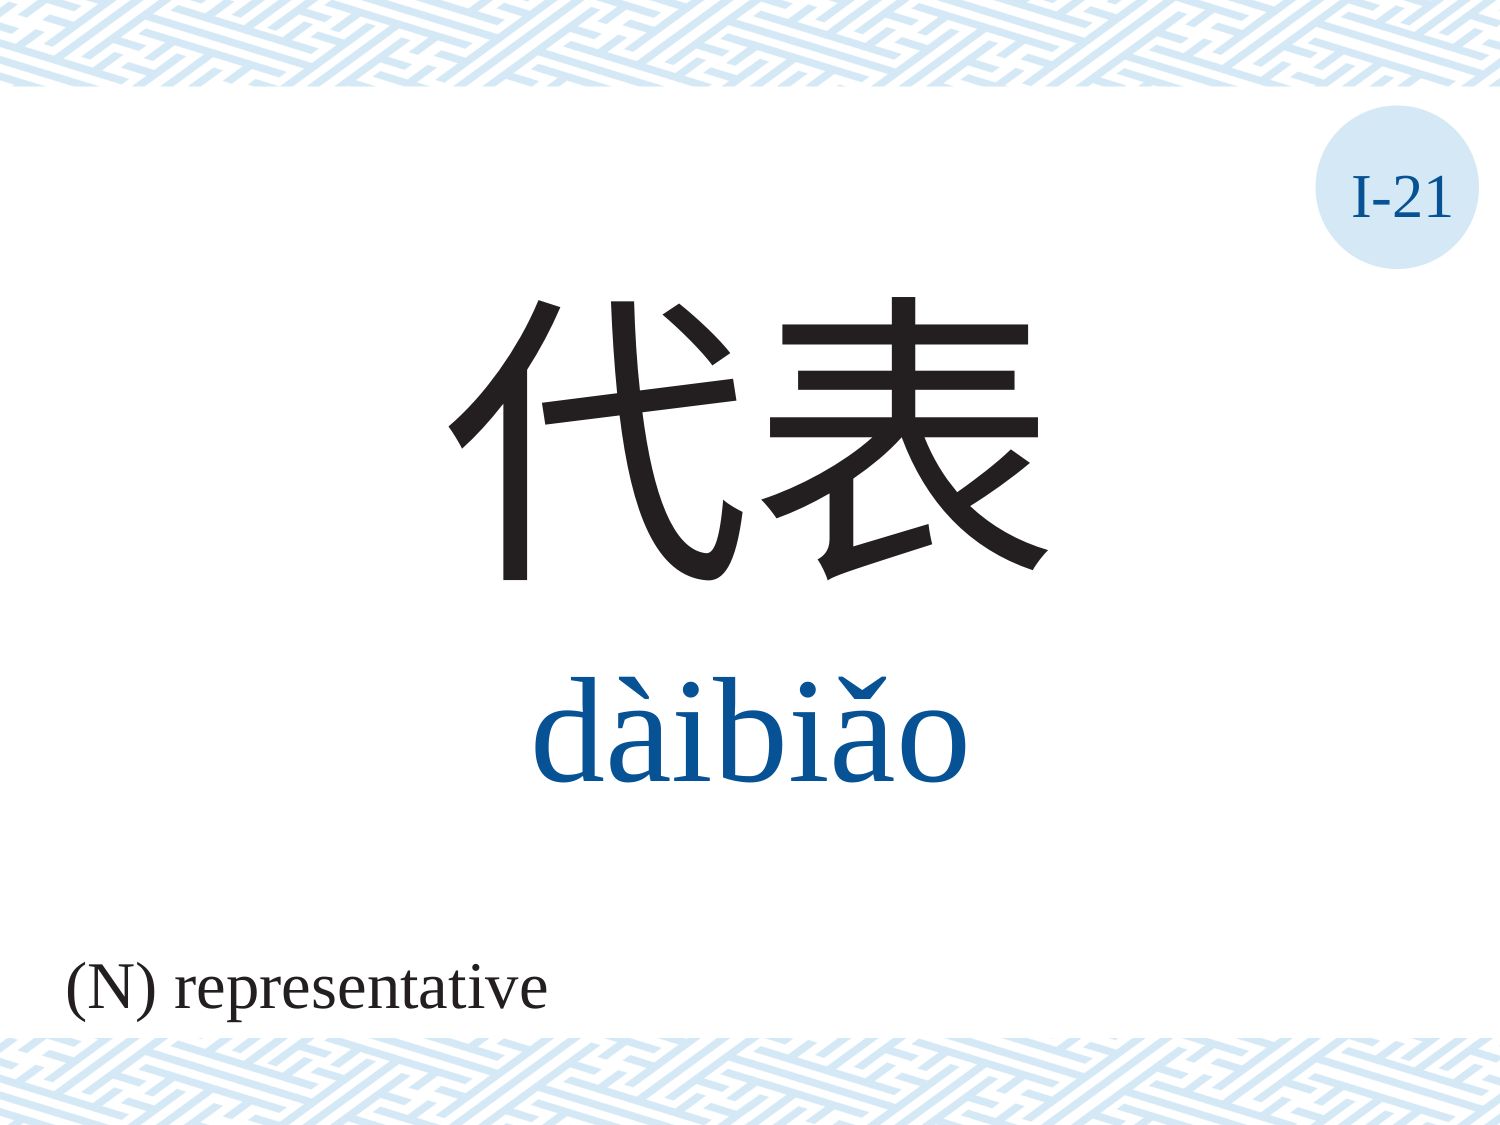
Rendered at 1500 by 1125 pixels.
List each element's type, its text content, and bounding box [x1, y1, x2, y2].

picture [0, 0, 1500, 1125]
text_box I-21 代表 dàibiǎo [439, 154, 1456, 812]
text_box (N) representative [62, 942, 551, 1023]
